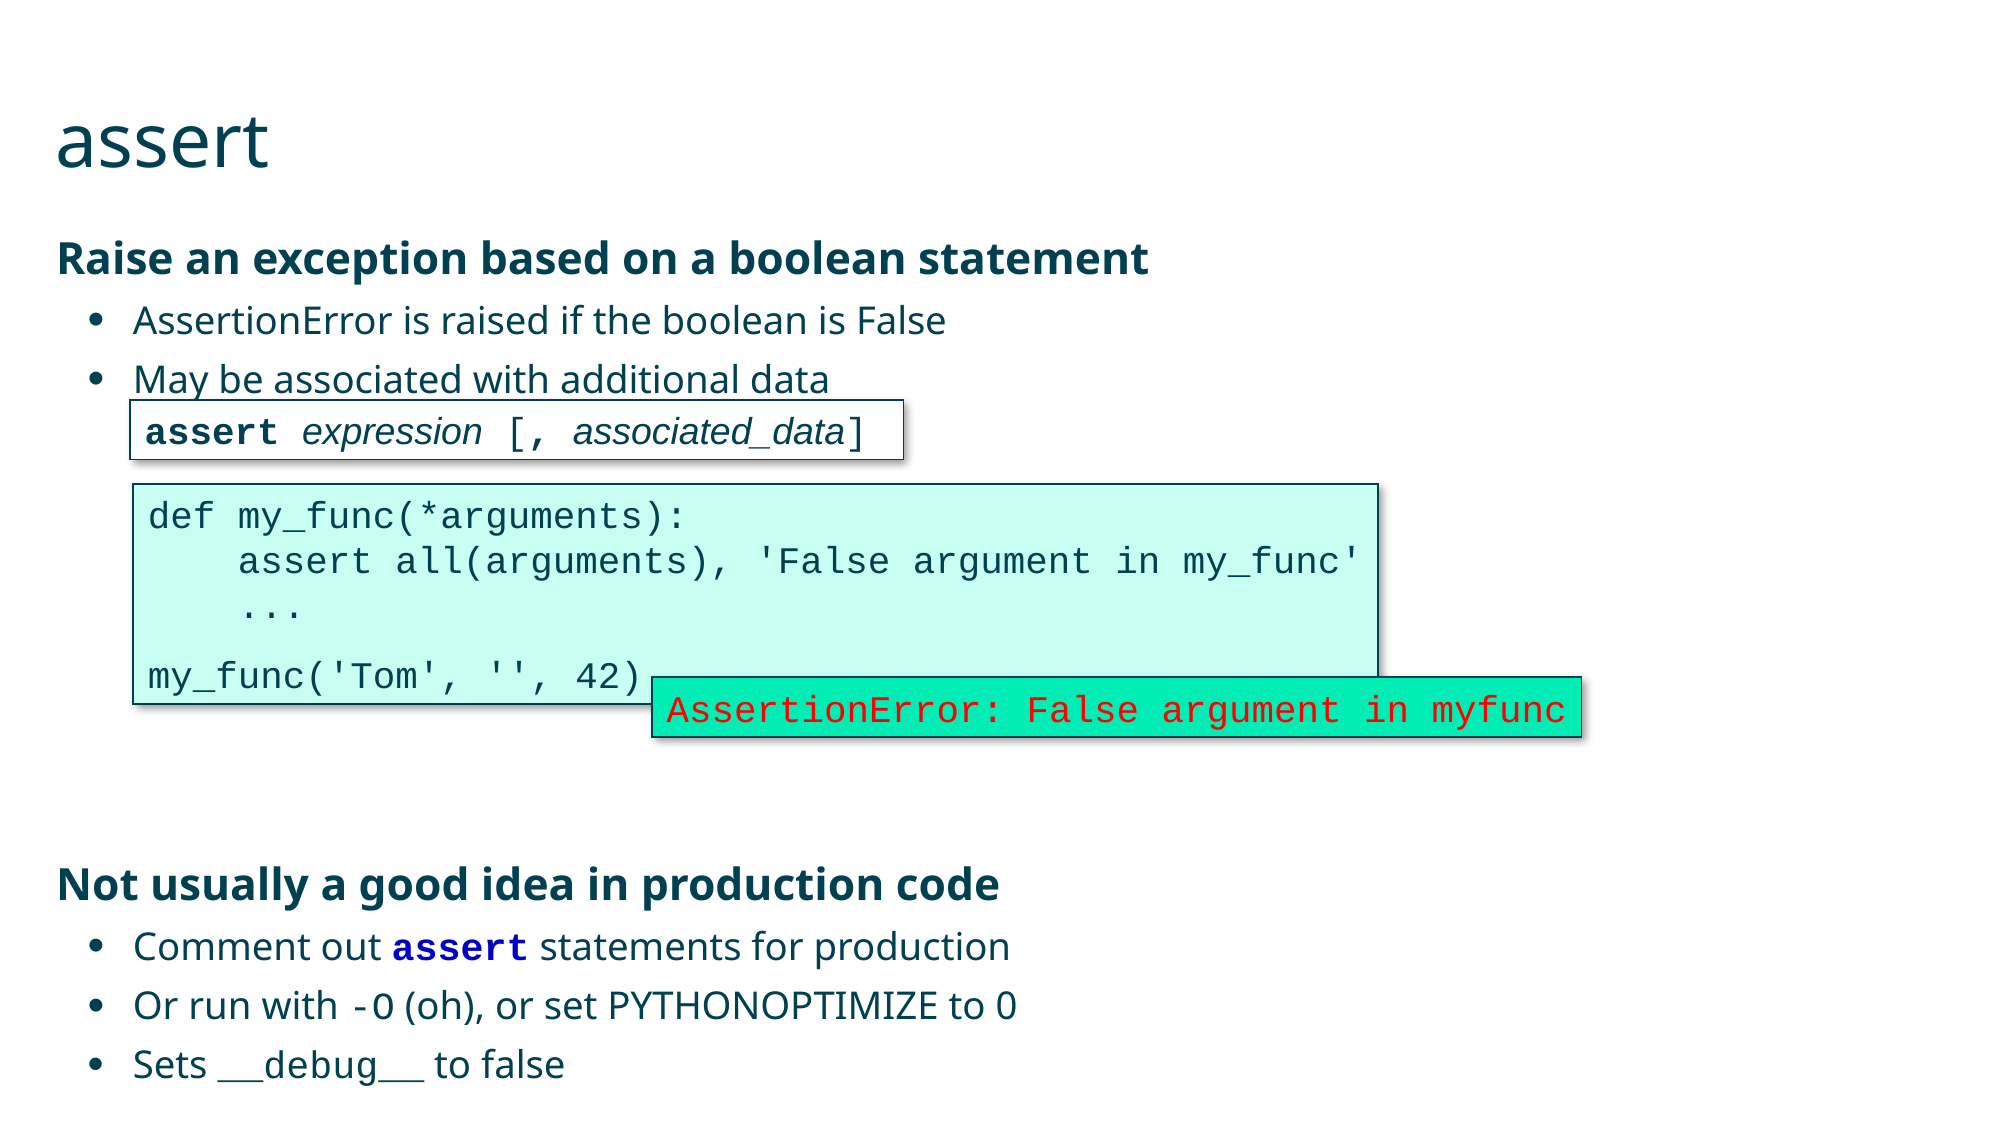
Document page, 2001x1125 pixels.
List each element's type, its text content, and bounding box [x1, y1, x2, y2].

text_box AssertionError: False argument in myfunc [651, 677, 1582, 737]
text_box assert expression [, associated_data] [129, 399, 904, 460]
text_box def my_func(*arguments): assert all(arguments), 'False argument in my_func' ... my_func('Tom', '', 42) [133, 484, 1378, 704]
list Raise an exception based on a boolean statement AssertionError is raised if the boolean is False May be associated with additional data Not usually a good idea in production code Comment out assert statements for production Or run with -O (oh), or set PYTHONOPTIMIZE to 0 Sets __debug__ to false [55, 224, 1946, 1089]
title assert [55, 92, 1946, 224]
